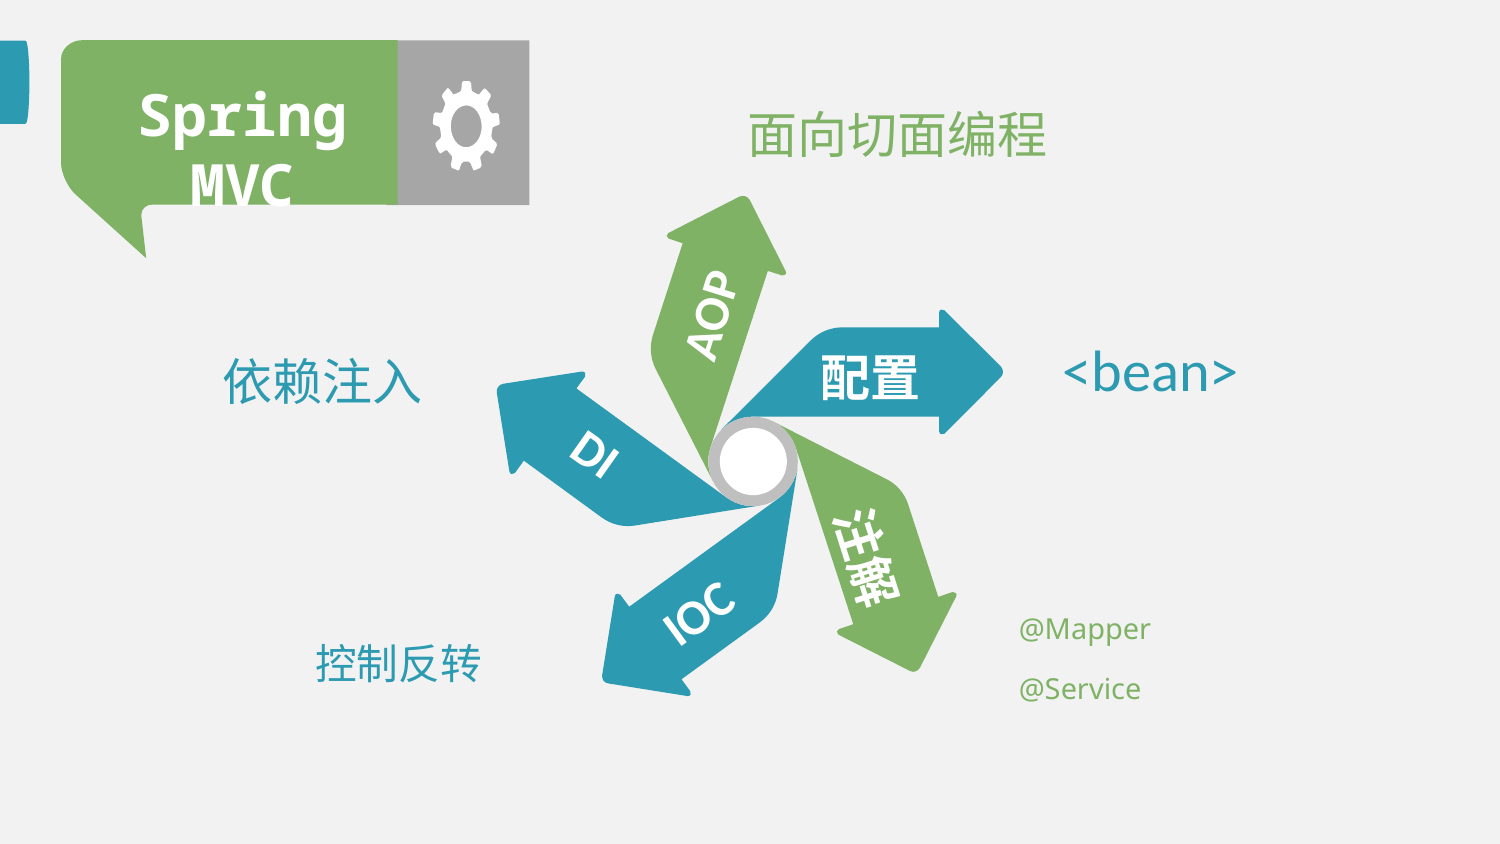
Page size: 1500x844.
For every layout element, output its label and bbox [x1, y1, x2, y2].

text_box [495, 194, 1004, 697]
text_box [957, 627, 1319, 697]
text_box [60, 39, 530, 259]
text_box [1003, 348, 1359, 418]
text_box [242, 589, 602, 697]
text_box [687, 114, 1043, 222]
text_box [122, 361, 501, 473]
